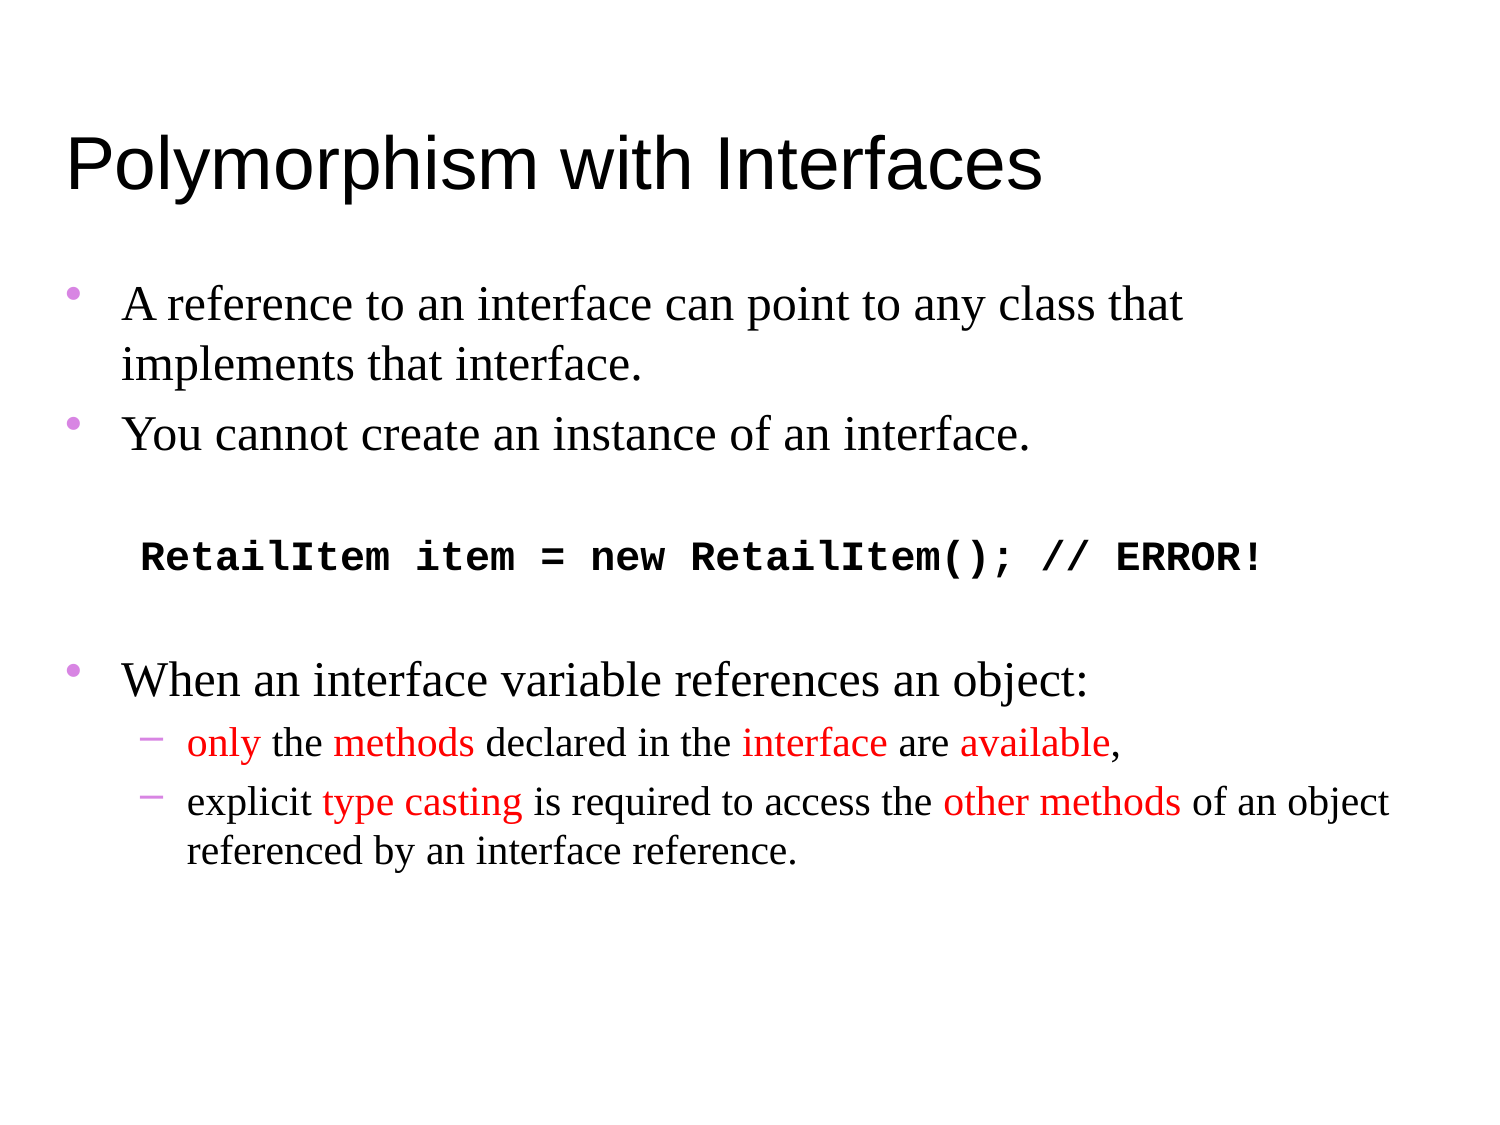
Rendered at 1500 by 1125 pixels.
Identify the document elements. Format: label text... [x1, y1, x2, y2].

list A reference to an interface can point to any class that implements that interface. You cannot create an instance of an interface. RetailItem item = new RetailItem(); // ERROR! When an interface variable references an object: only the methods declared in the interface are available, explicit type casting is required to access the other methods of an object referenced by an interface reference. [49, 262, 1411, 1013]
title Polymorphism with Interfaces [49, 49, 1463, 213]
